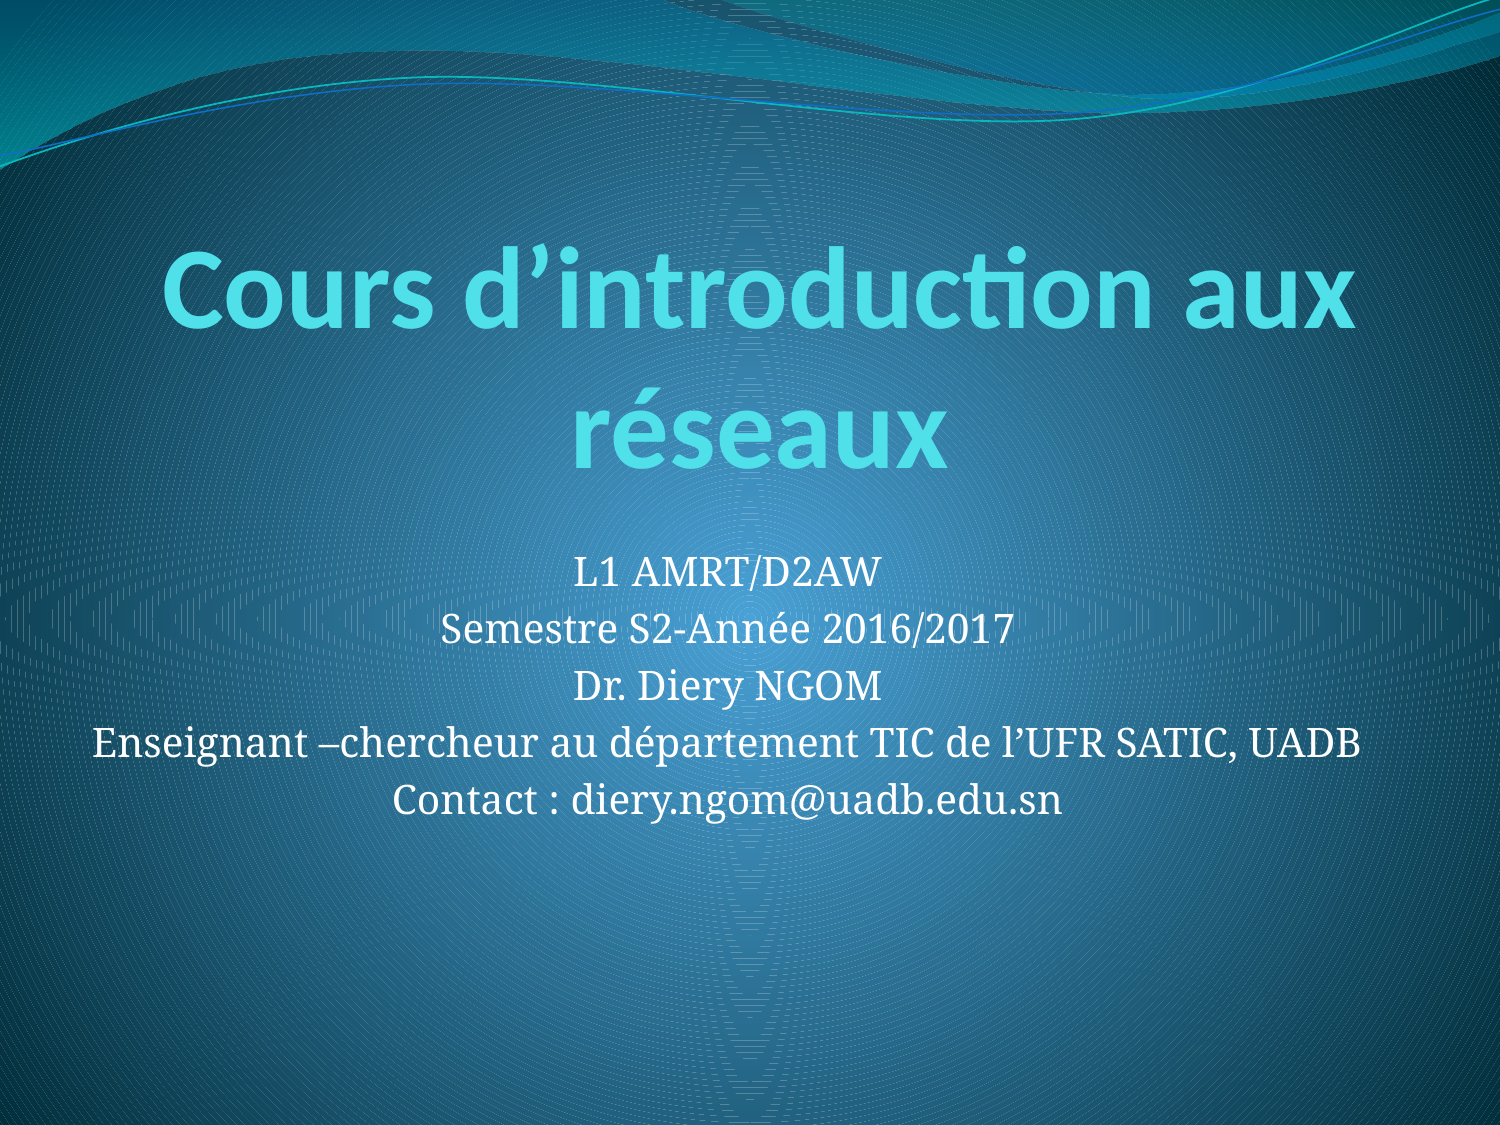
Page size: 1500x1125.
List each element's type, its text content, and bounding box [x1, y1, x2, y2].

subtitle L1 AMRT/D2AW Semestre S2-Année 2016/2017 Dr. Diery NGOM Enseignant –chercheur au département TIC de l’UFR SATIC, UADB Contact : diery.ngom@uadb.edu.sn [87, 538, 1376, 870]
title Cours d’introduction aux réseaux [123, 196, 1399, 492]
